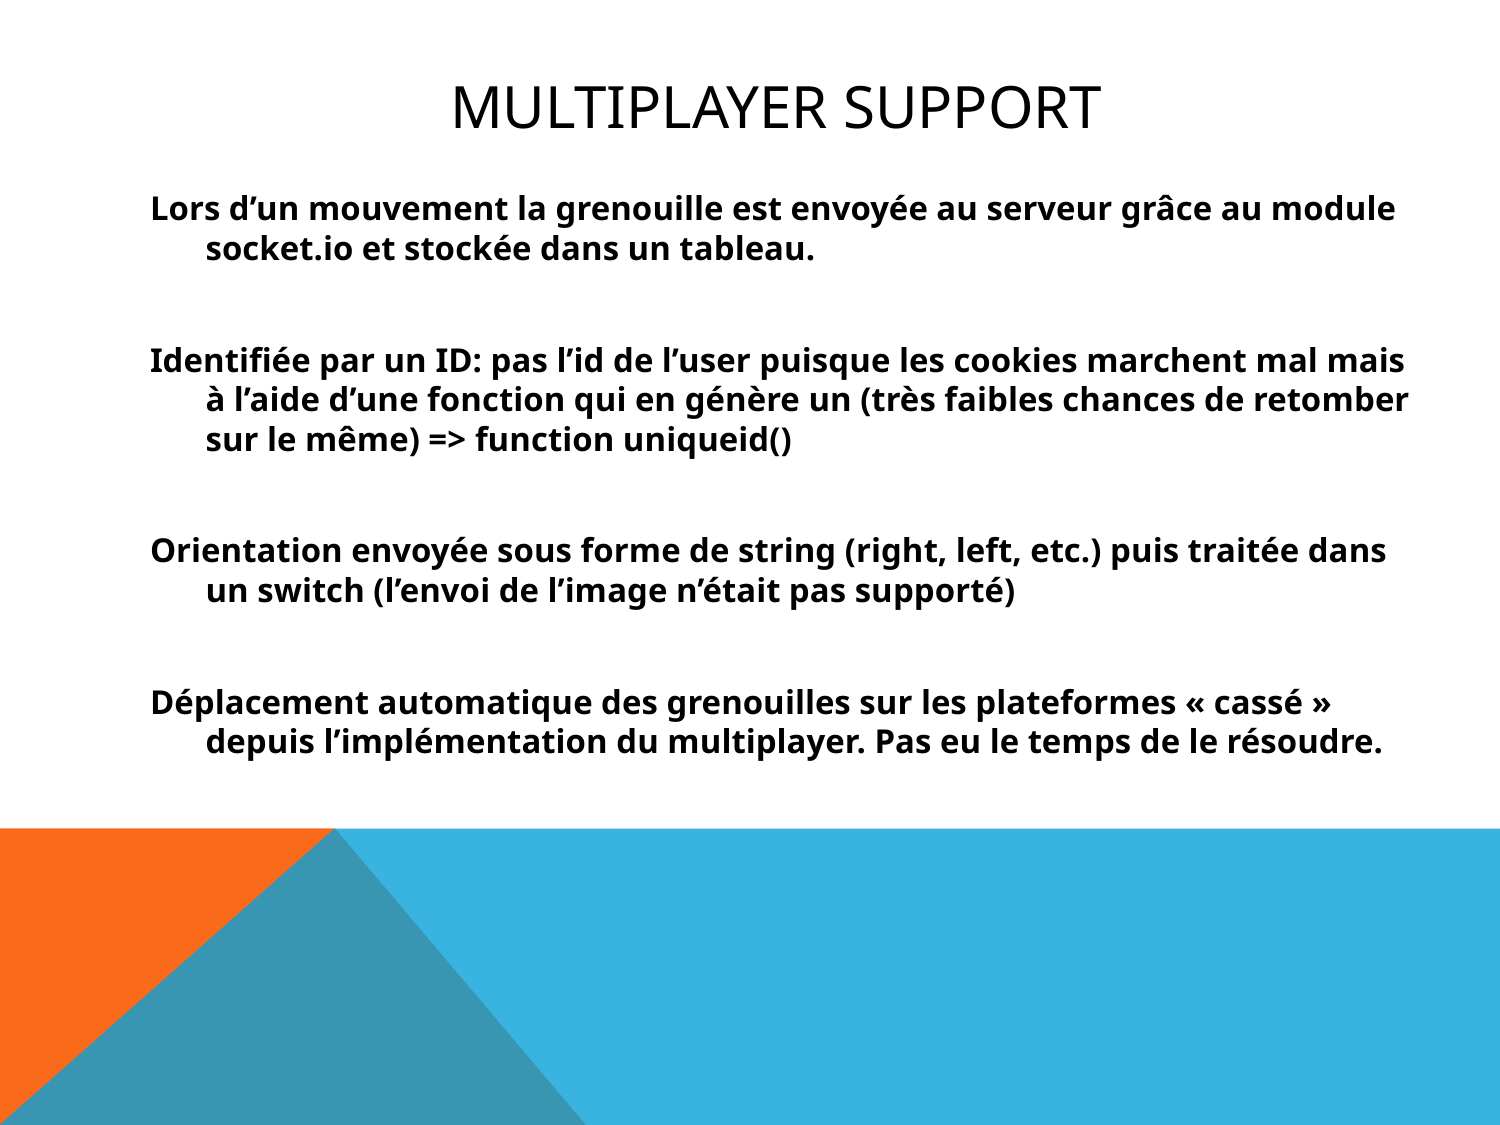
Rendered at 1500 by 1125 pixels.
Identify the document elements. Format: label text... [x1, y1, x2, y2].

title Multiplayer support [135, 60, 1369, 150]
list Lors d’un mouvement la grenouille est envoyée au serveur grâce au module socket.io et stockée dans un tableau. Identifiée par un ID: pas l’id de l’user puisque les cookies marchent mal mais à l’aide d’une fonction qui en génère un (très faibles chances de retomber sur le même) => function uniqueid() Orientation envoyée sous forme de string (right, left, etc.) puis traitée dans un switch (l’envoi de l’image n’était pas supporté) Déplacement automatique des grenouilles sur les plateformes « cassé » depuis l’implémentation du multiplayer. Pas eu le temps de le résoudre. [135, 180, 1447, 768]
